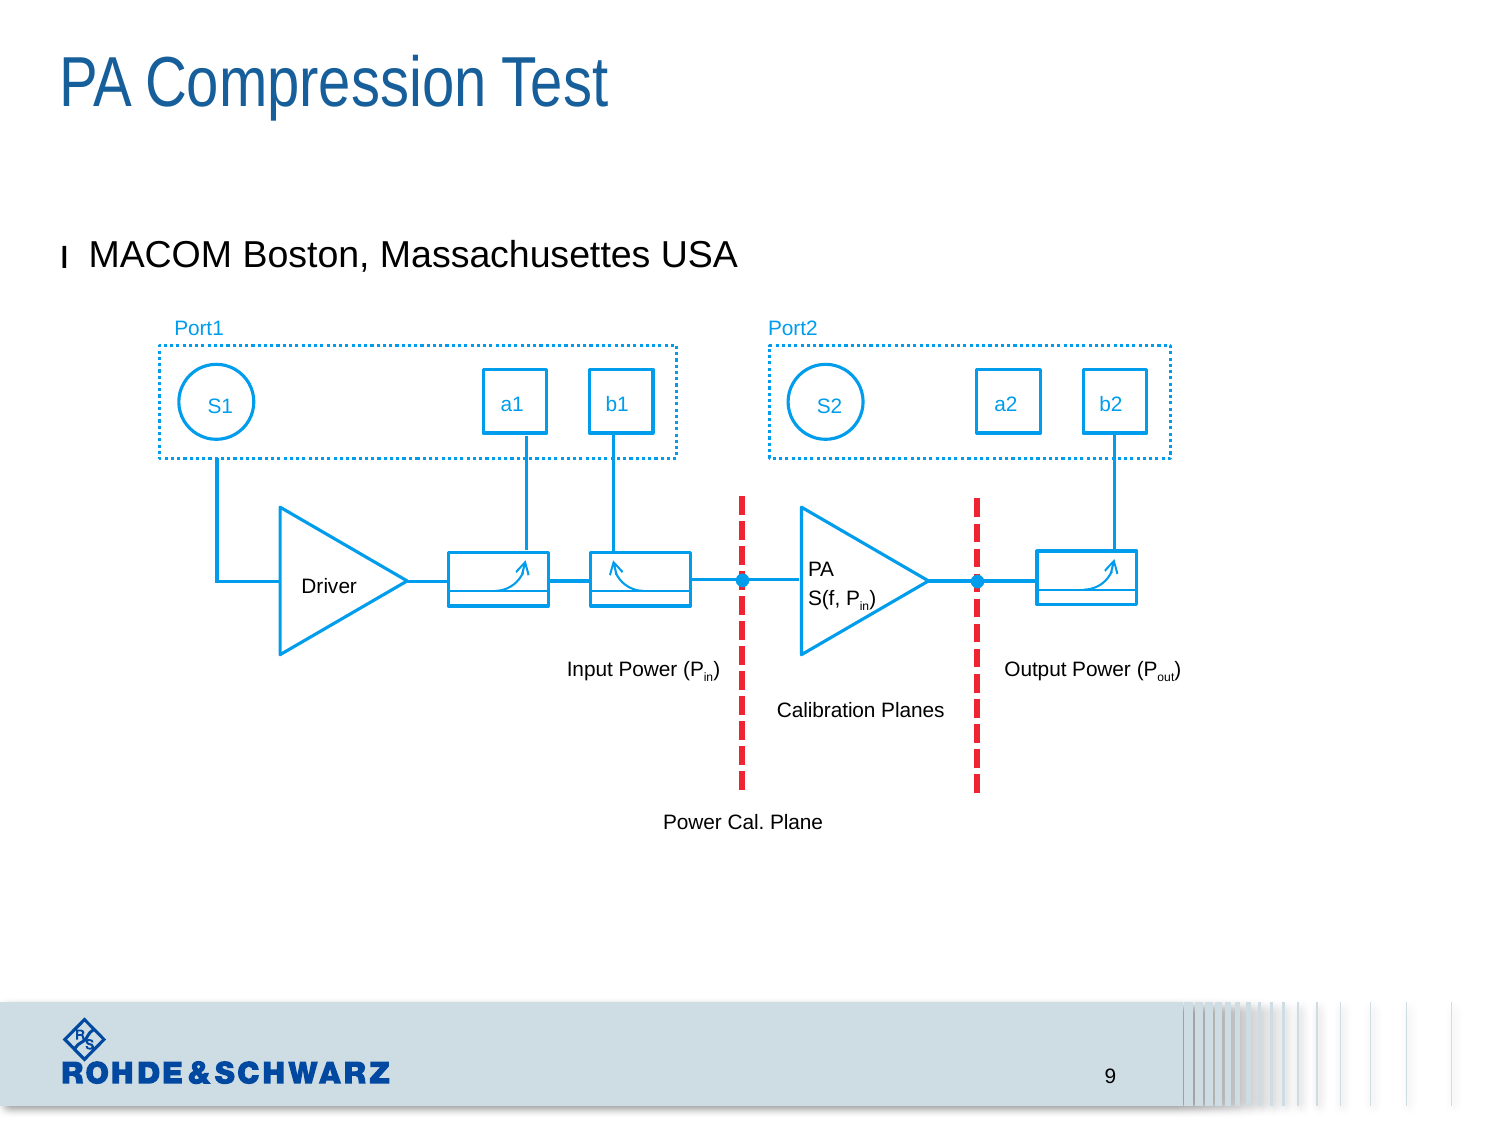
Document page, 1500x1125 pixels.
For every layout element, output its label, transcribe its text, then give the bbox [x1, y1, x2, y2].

text_box [978, 573, 985, 580]
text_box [446, 529, 549, 607]
text_box [735, 572, 741, 579]
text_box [1035, 528, 1138, 605]
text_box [482, 369, 548, 434]
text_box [769, 345, 1171, 459]
text_box Port1 [159, 304, 251, 346]
title PA Compression Test [59, 35, 1418, 213]
text_box [743, 572, 750, 579]
text_box [743, 581, 751, 589]
text_box Input Power (Pin) [551, 644, 741, 693]
text_box Output Power (Pout) [989, 644, 1241, 691]
text_box Power Cal. Plane [648, 798, 841, 846]
text_box [159, 345, 678, 459]
text_box [734, 581, 741, 588]
text_box [969, 582, 976, 589]
text_box Calibration Planes [761, 685, 971, 734]
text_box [178, 364, 255, 440]
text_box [279, 506, 408, 655]
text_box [589, 369, 654, 434]
text_box [978, 582, 986, 590]
slide_number 9 [1033, 1062, 1117, 1093]
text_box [590, 529, 693, 607]
list MACOM Boston, Massachusettes USA [59, 224, 1418, 993]
text_box Port2 [753, 303, 845, 346]
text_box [792, 506, 929, 655]
